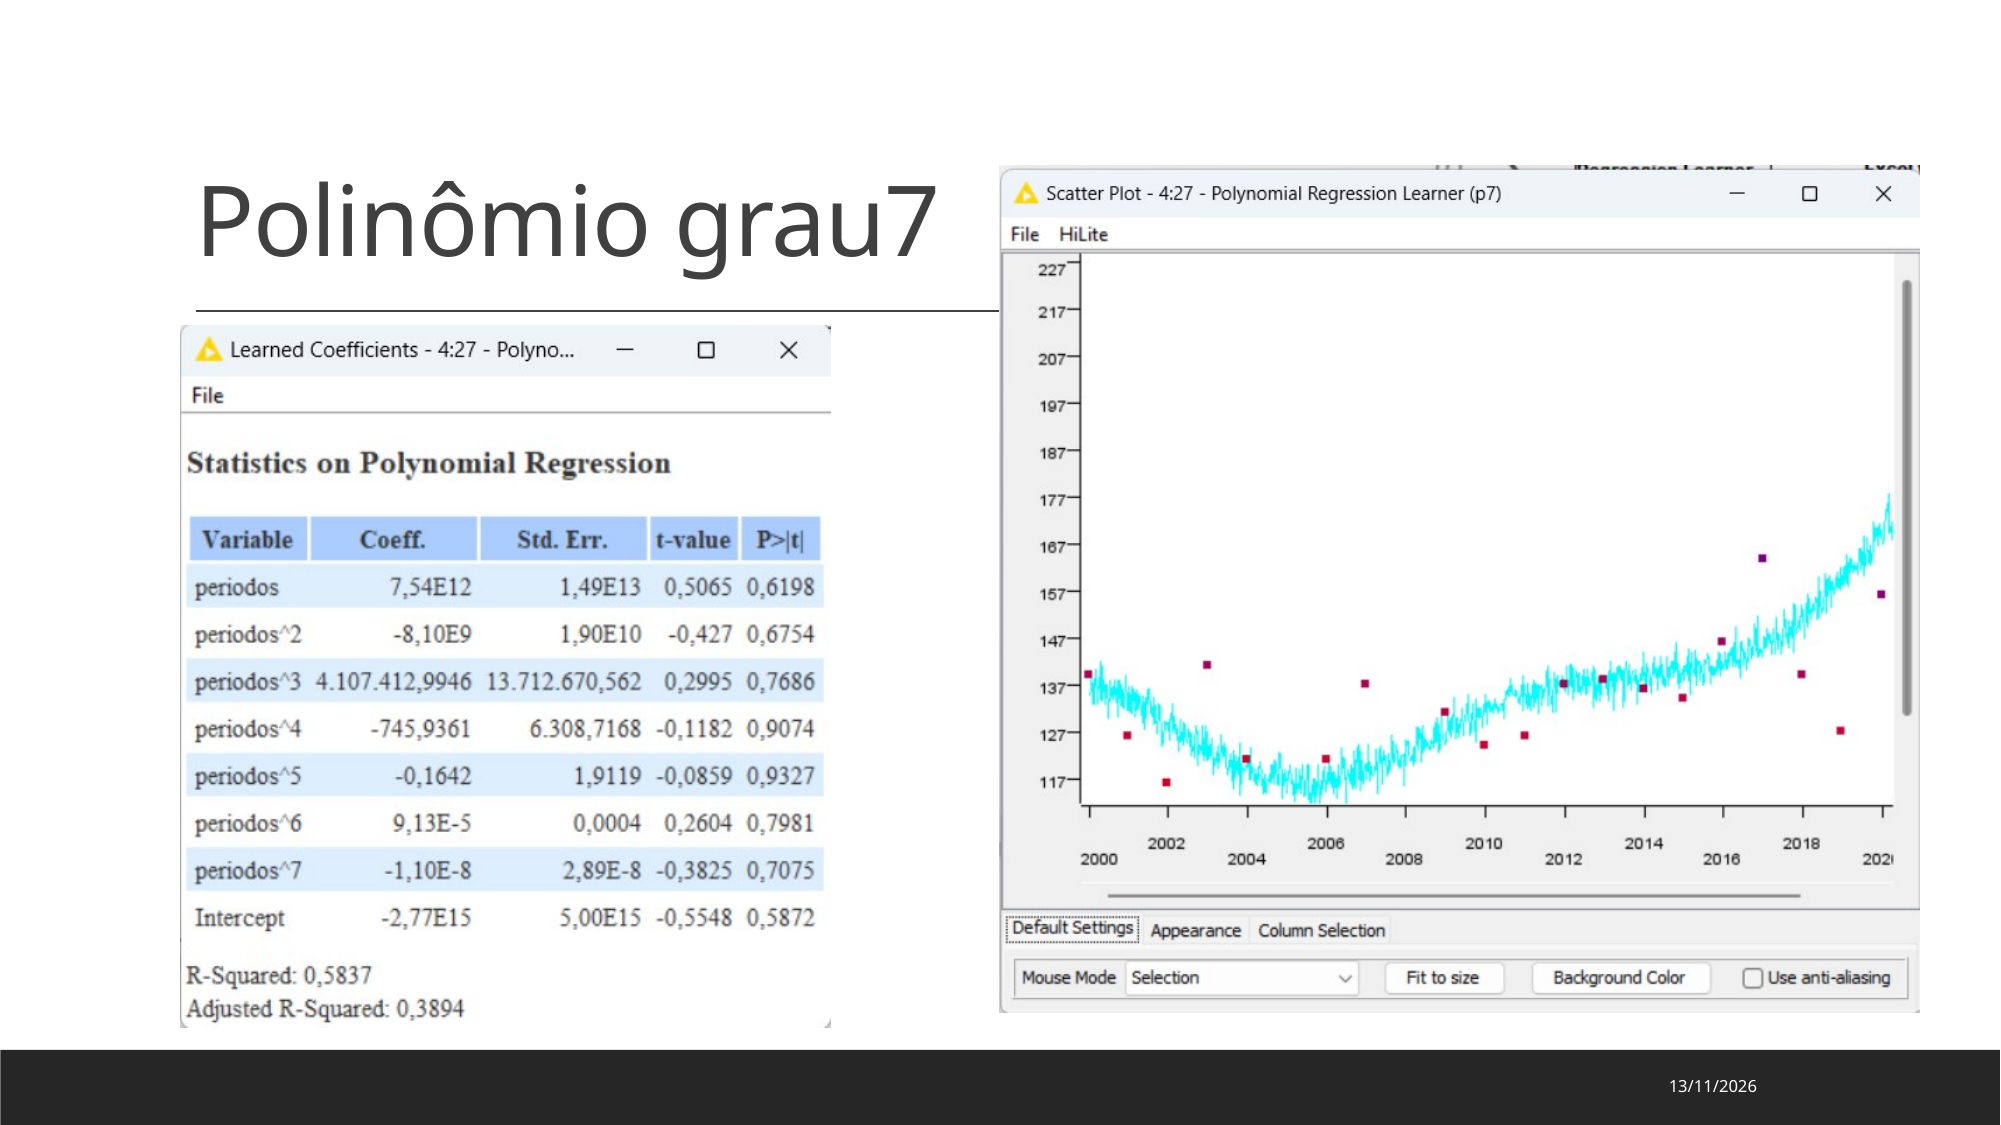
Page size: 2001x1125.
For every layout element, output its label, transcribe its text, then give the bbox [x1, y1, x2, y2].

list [179, 325, 831, 1029]
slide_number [1348, 1057, 1773, 1118]
picture [999, 165, 1921, 1013]
title Polinômio grau7 [180, 47, 1830, 285]
